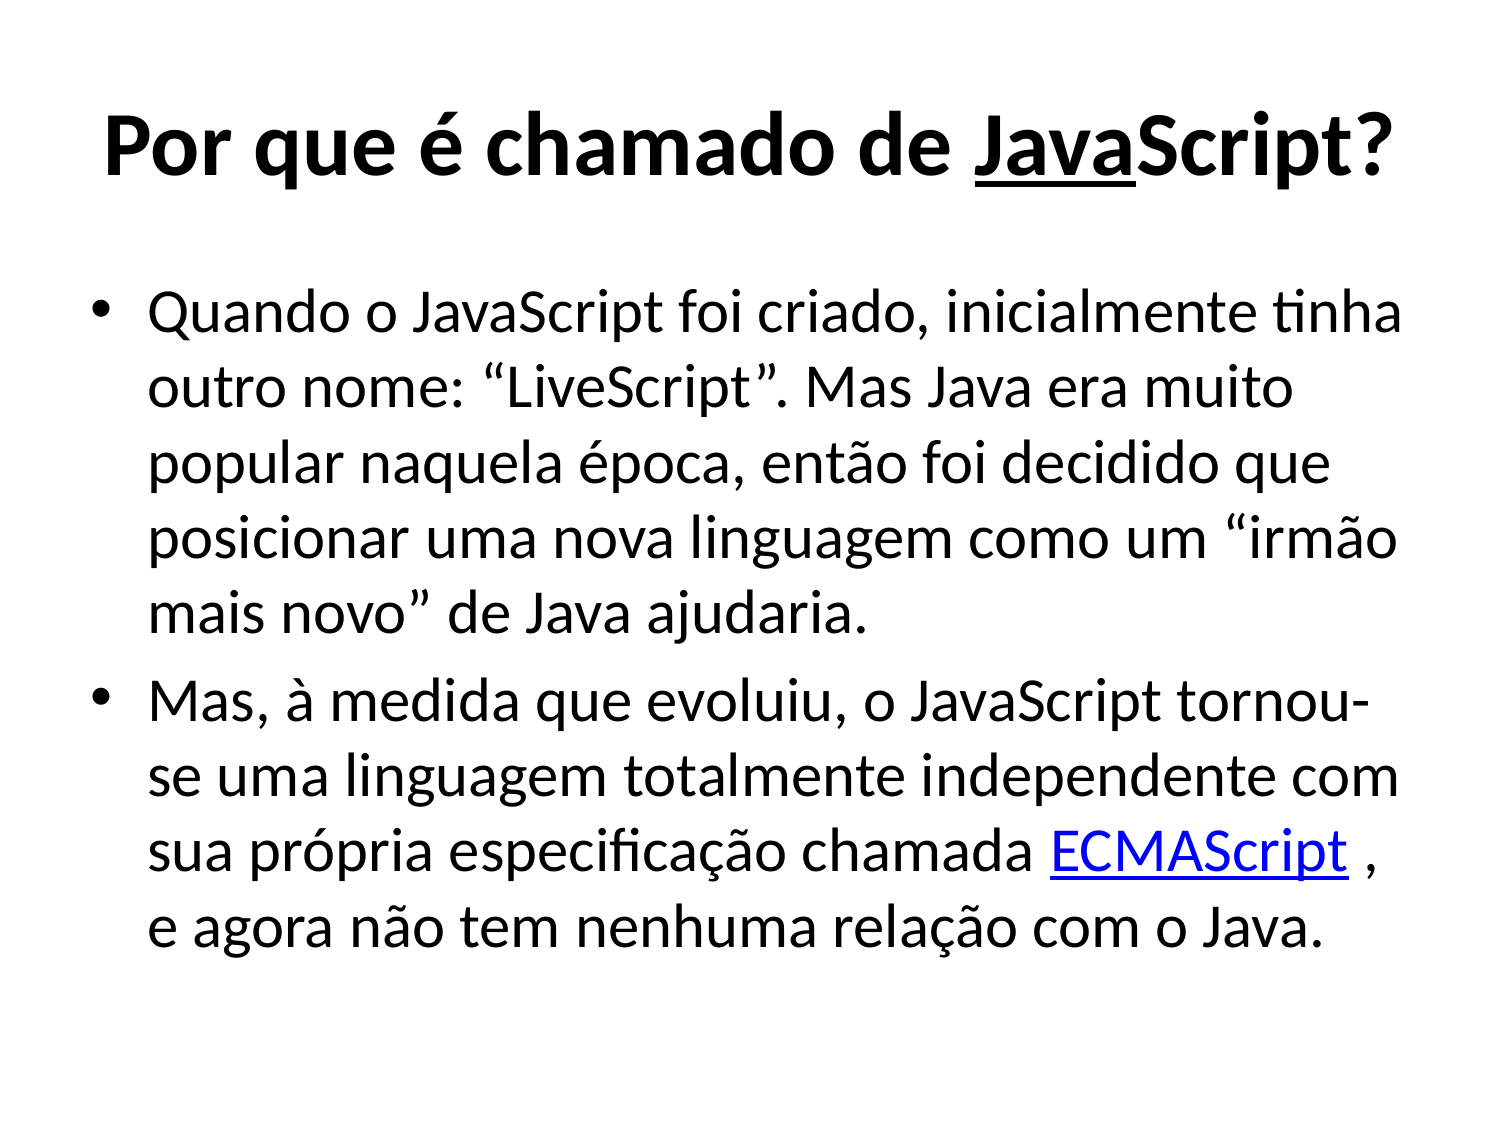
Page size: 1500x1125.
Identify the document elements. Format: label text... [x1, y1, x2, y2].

list Quando o JavaScript foi criado, inicialmente tinha outro nome: “LiveScript”. Mas Java era muito popular naquela época, então foi decidido que posicionar uma nova linguagem como um “irmão mais novo” de Java ajudaria. Mas, à medida que evoluiu, o JavaScript tornou-se uma linguagem totalmente independente com sua própria especificação chamada ECMAScript , e agora não tem nenhuma relação com o Java. [75, 262, 1425, 1005]
title Por que é chamado de JavaScript? [75, 45, 1425, 233]
